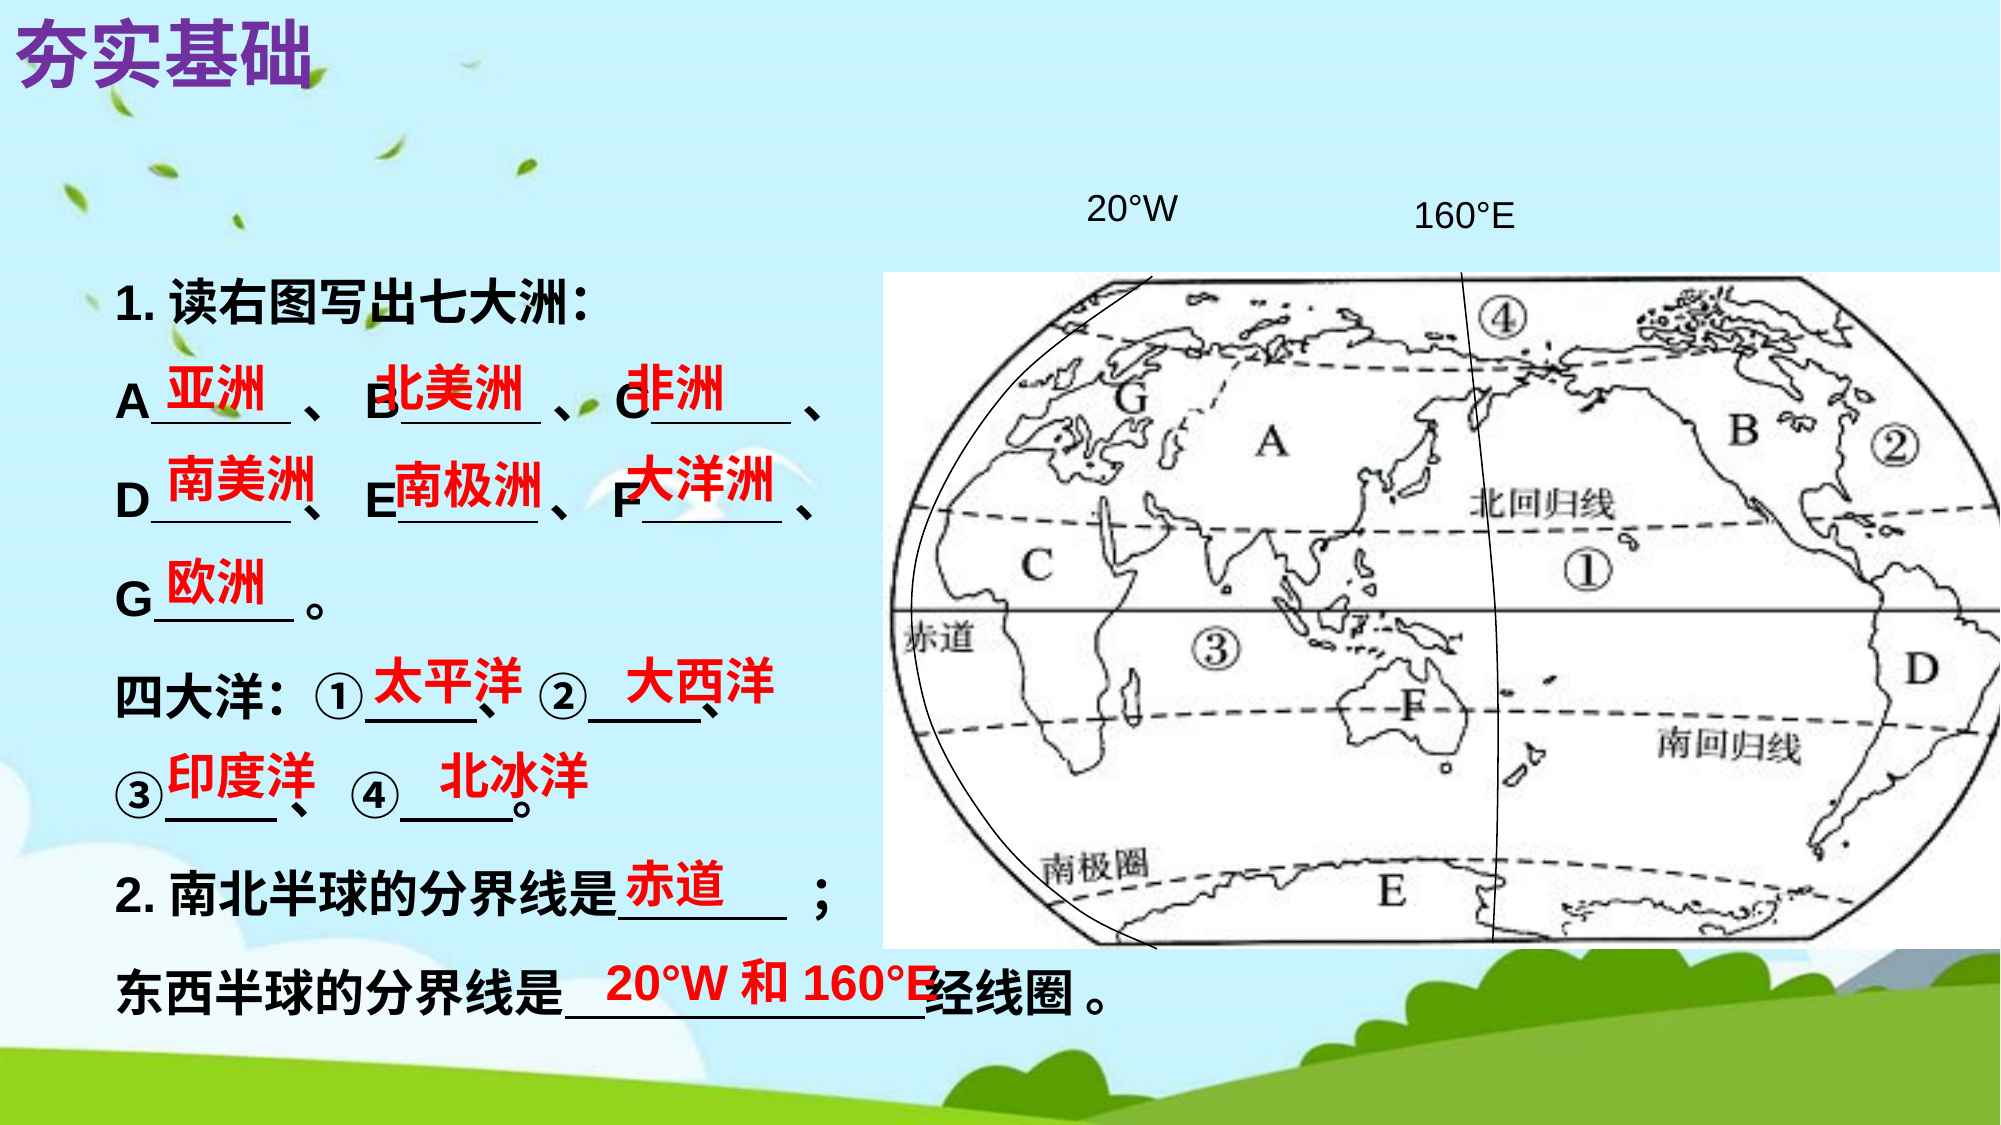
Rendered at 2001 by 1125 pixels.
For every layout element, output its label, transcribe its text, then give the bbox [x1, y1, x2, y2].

text_box 北美洲 [359, 349, 546, 425]
text_box 非洲 [610, 349, 798, 425]
text_box 印度洋 [151, 737, 338, 813]
text_box 欧洲 [151, 543, 338, 619]
text_box 赤道 [610, 845, 798, 921]
list 1.读右图写出七大洲： A 、B 、C 、 D 、E 、F 、 G 。 四大洋：① 、 ② 、 ③ 、 ④ 。 2.南北半球的分界线是 ； 东西半球的分界线是 经线圈 。 [99, 244, 1900, 1026]
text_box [883, 176, 2000, 949]
text_box 20°W和160°E [590, 942, 1098, 1018]
text_box 亚洲 [151, 349, 338, 425]
text_box 南美洲 [151, 440, 338, 516]
text_box 夯实基础 [0, 0, 420, 105]
picture [0, 0, 2001, 1125]
text_box 大洋洲 [610, 440, 798, 516]
text_box 大西洋 [610, 642, 798, 718]
text_box 南极洲 [378, 445, 565, 521]
text_box 太平洋 [358, 642, 545, 718]
text_box 北冰洋 [424, 737, 611, 813]
